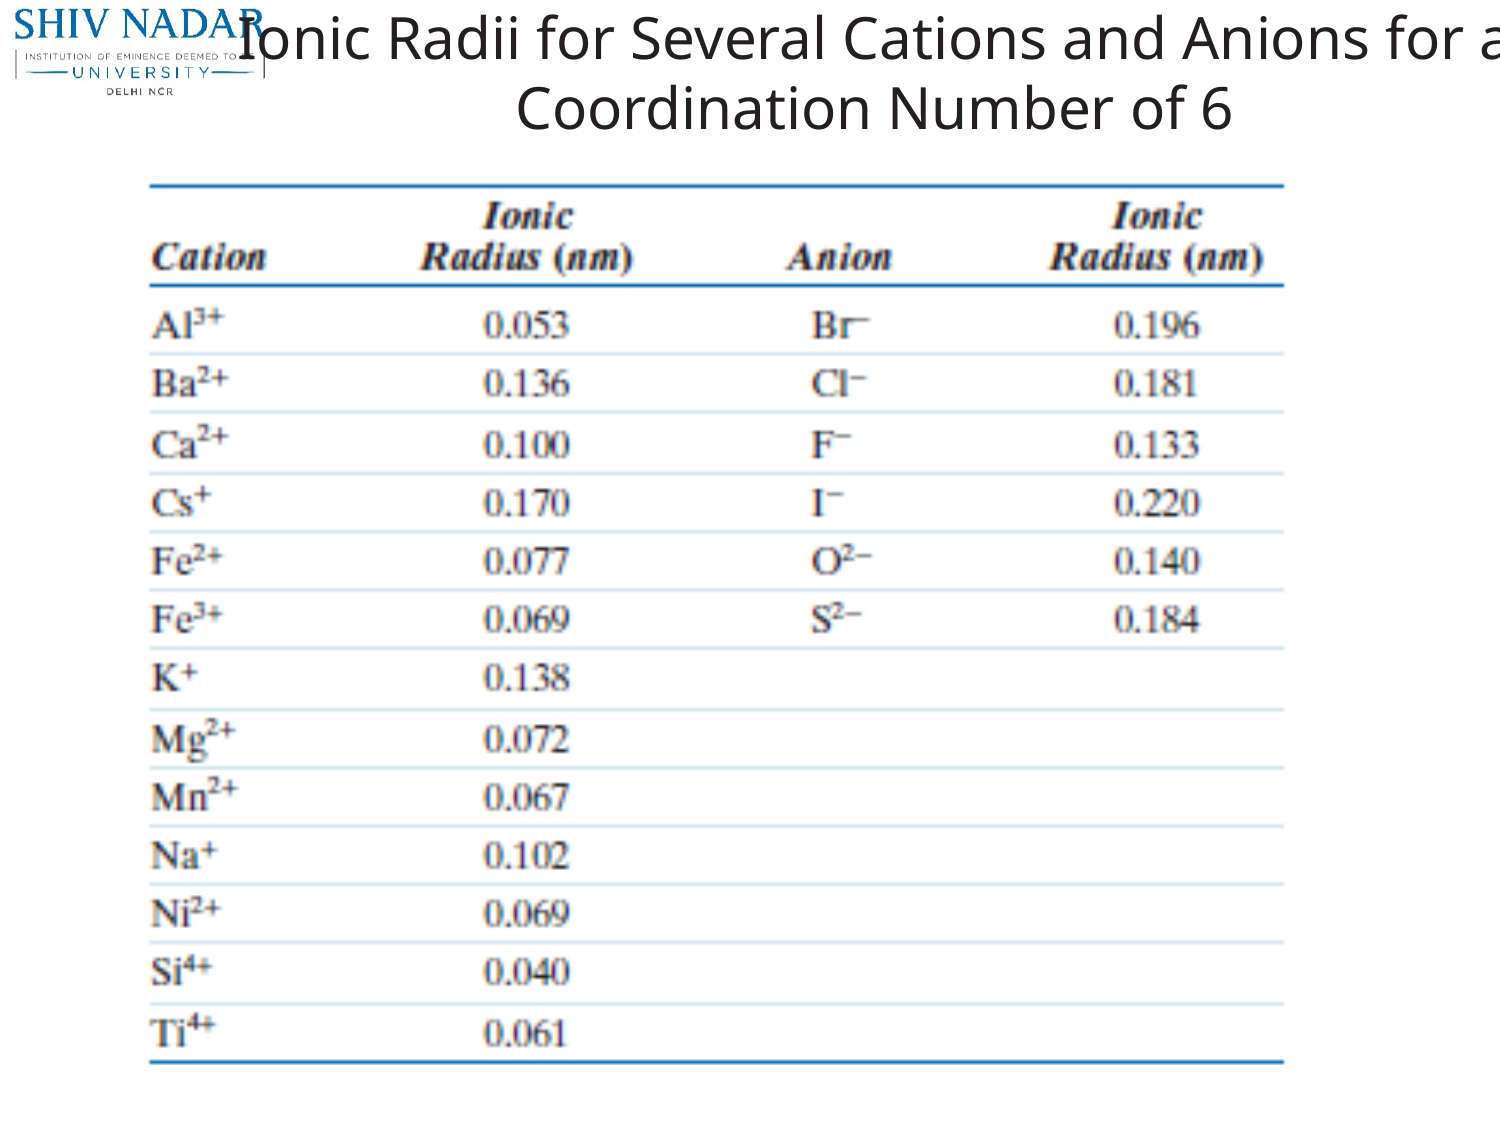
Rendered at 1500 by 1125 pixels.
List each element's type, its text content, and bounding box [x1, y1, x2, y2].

picture [0, 2, 279, 100]
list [137, 172, 1351, 1086]
title Ionic Radii for Several Cations and Anions for a Coordination Number of 6 [200, 24, 1500, 118]
